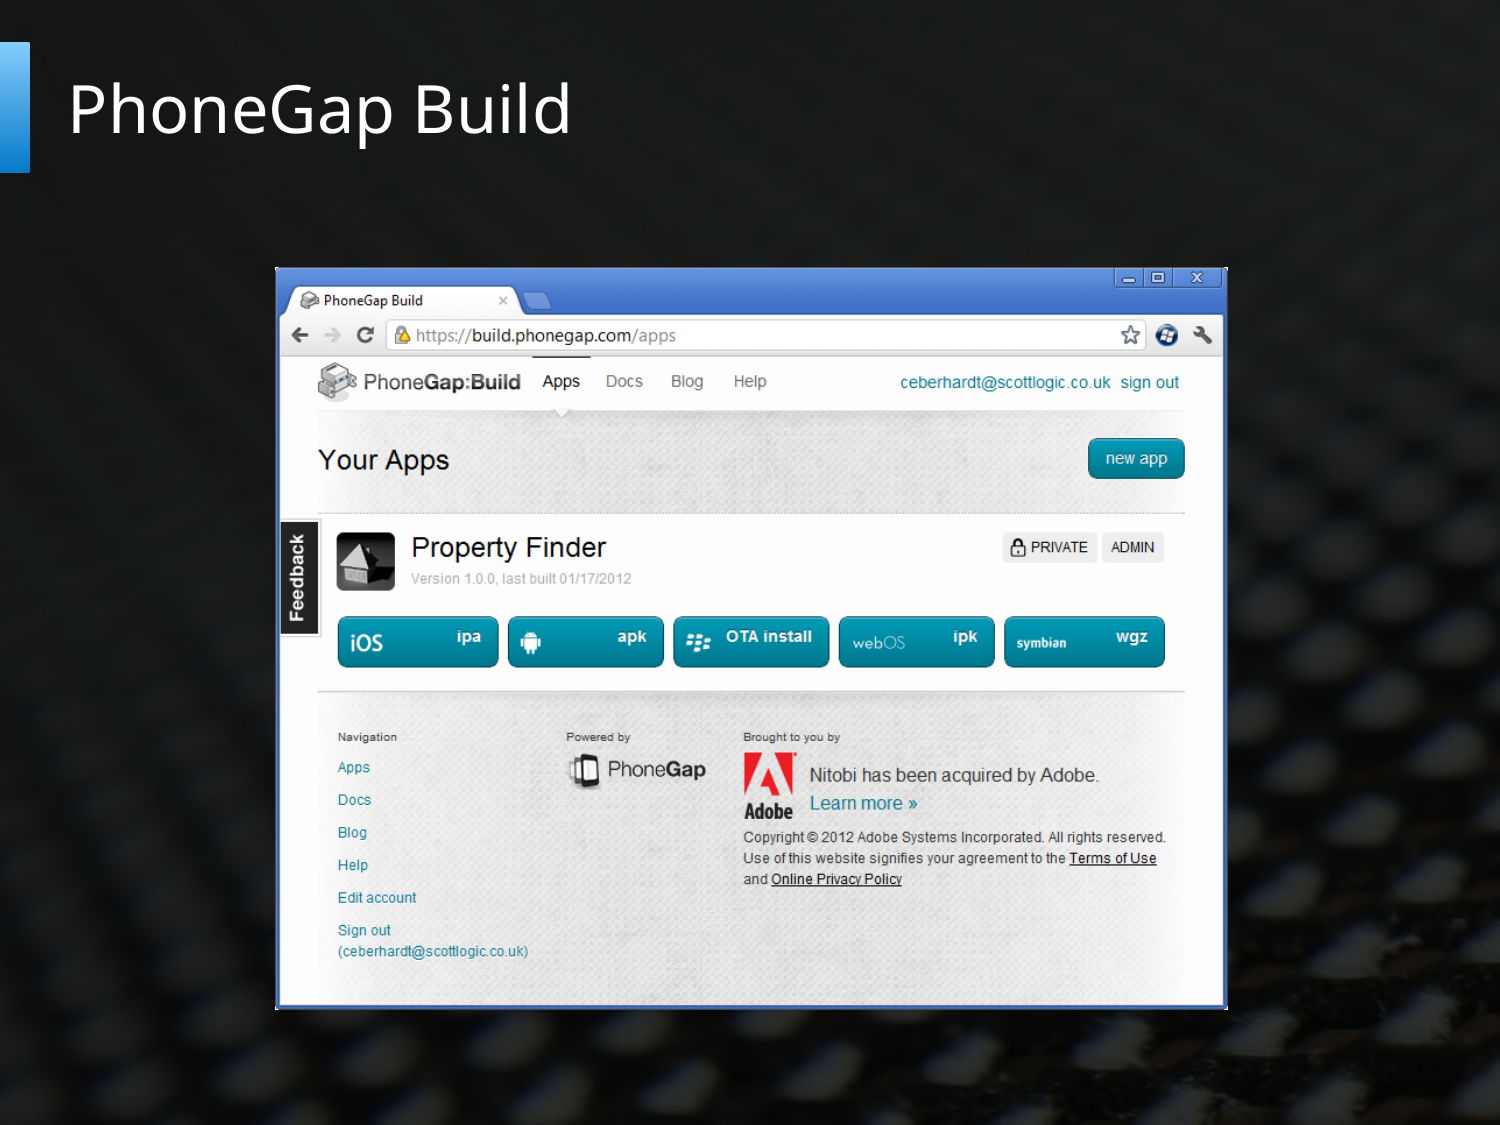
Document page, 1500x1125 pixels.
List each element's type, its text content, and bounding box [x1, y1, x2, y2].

title PhoneGap Build [53, 42, 1117, 171]
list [275, 266, 1228, 1010]
